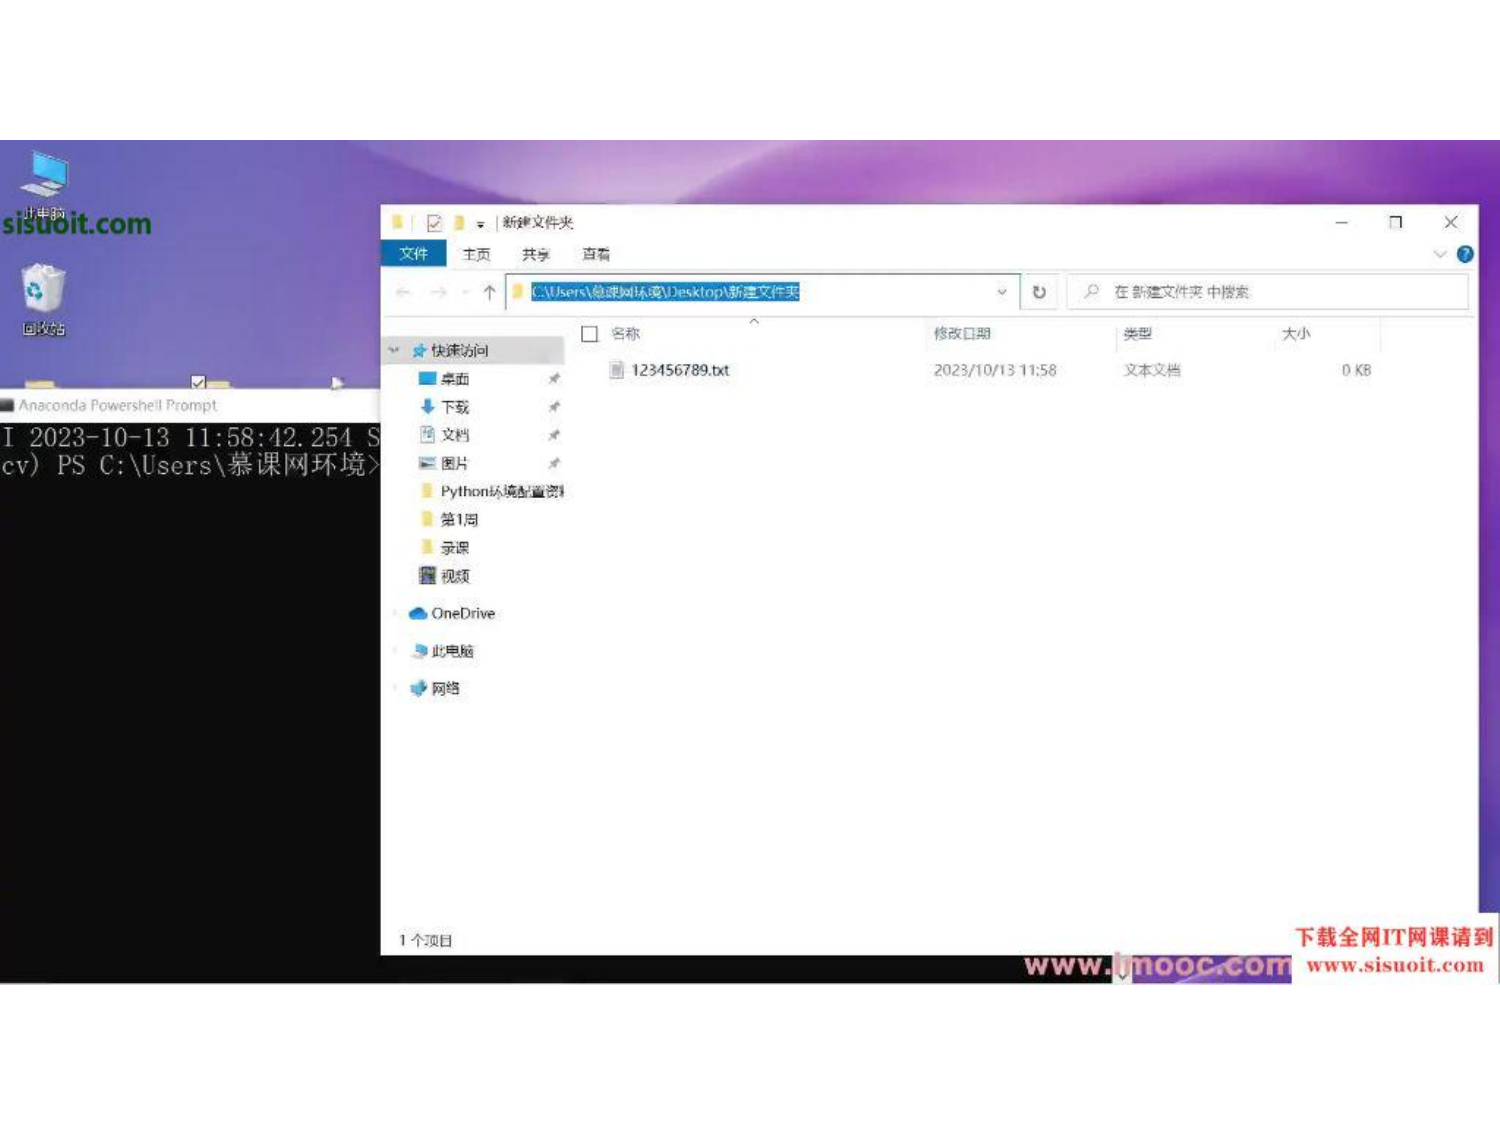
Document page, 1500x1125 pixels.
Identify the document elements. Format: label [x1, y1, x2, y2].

picture [0, 140, 1500, 985]
